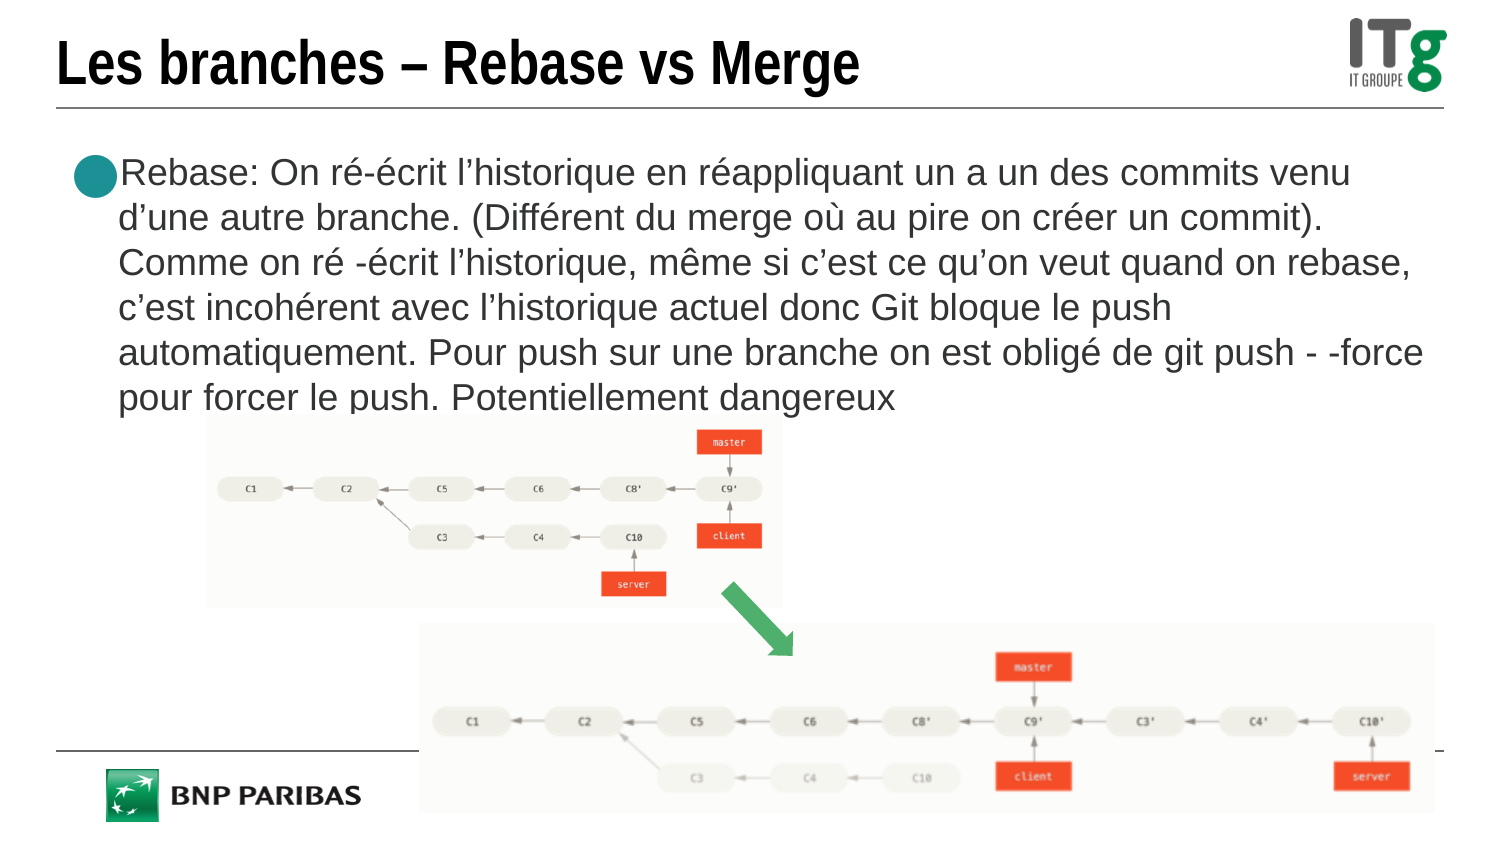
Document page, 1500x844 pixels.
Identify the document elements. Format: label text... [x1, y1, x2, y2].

list Rebase: On ré-écrit l’historique en réappliquant un a un des commits venu d’une autre branche. (Différent du merge où au pire on créer un commit). Comme on ré -écrit l’historique, même si c’est ce qu’on veut quand on rebase, c’est incohérent avec l’historique actuel donc Git bloque le push automatiquement. Pour push sur une branche on est obligé de git push - -force pour forcer le push. Potentiellement dangereux [56, 139, 1444, 729]
picture [106, 769, 361, 822]
text_box [739, 616, 775, 621]
title Les branches – Rebase vs Merge [56, 14, 1444, 106]
picture [418, 623, 1435, 814]
picture [206, 414, 783, 609]
